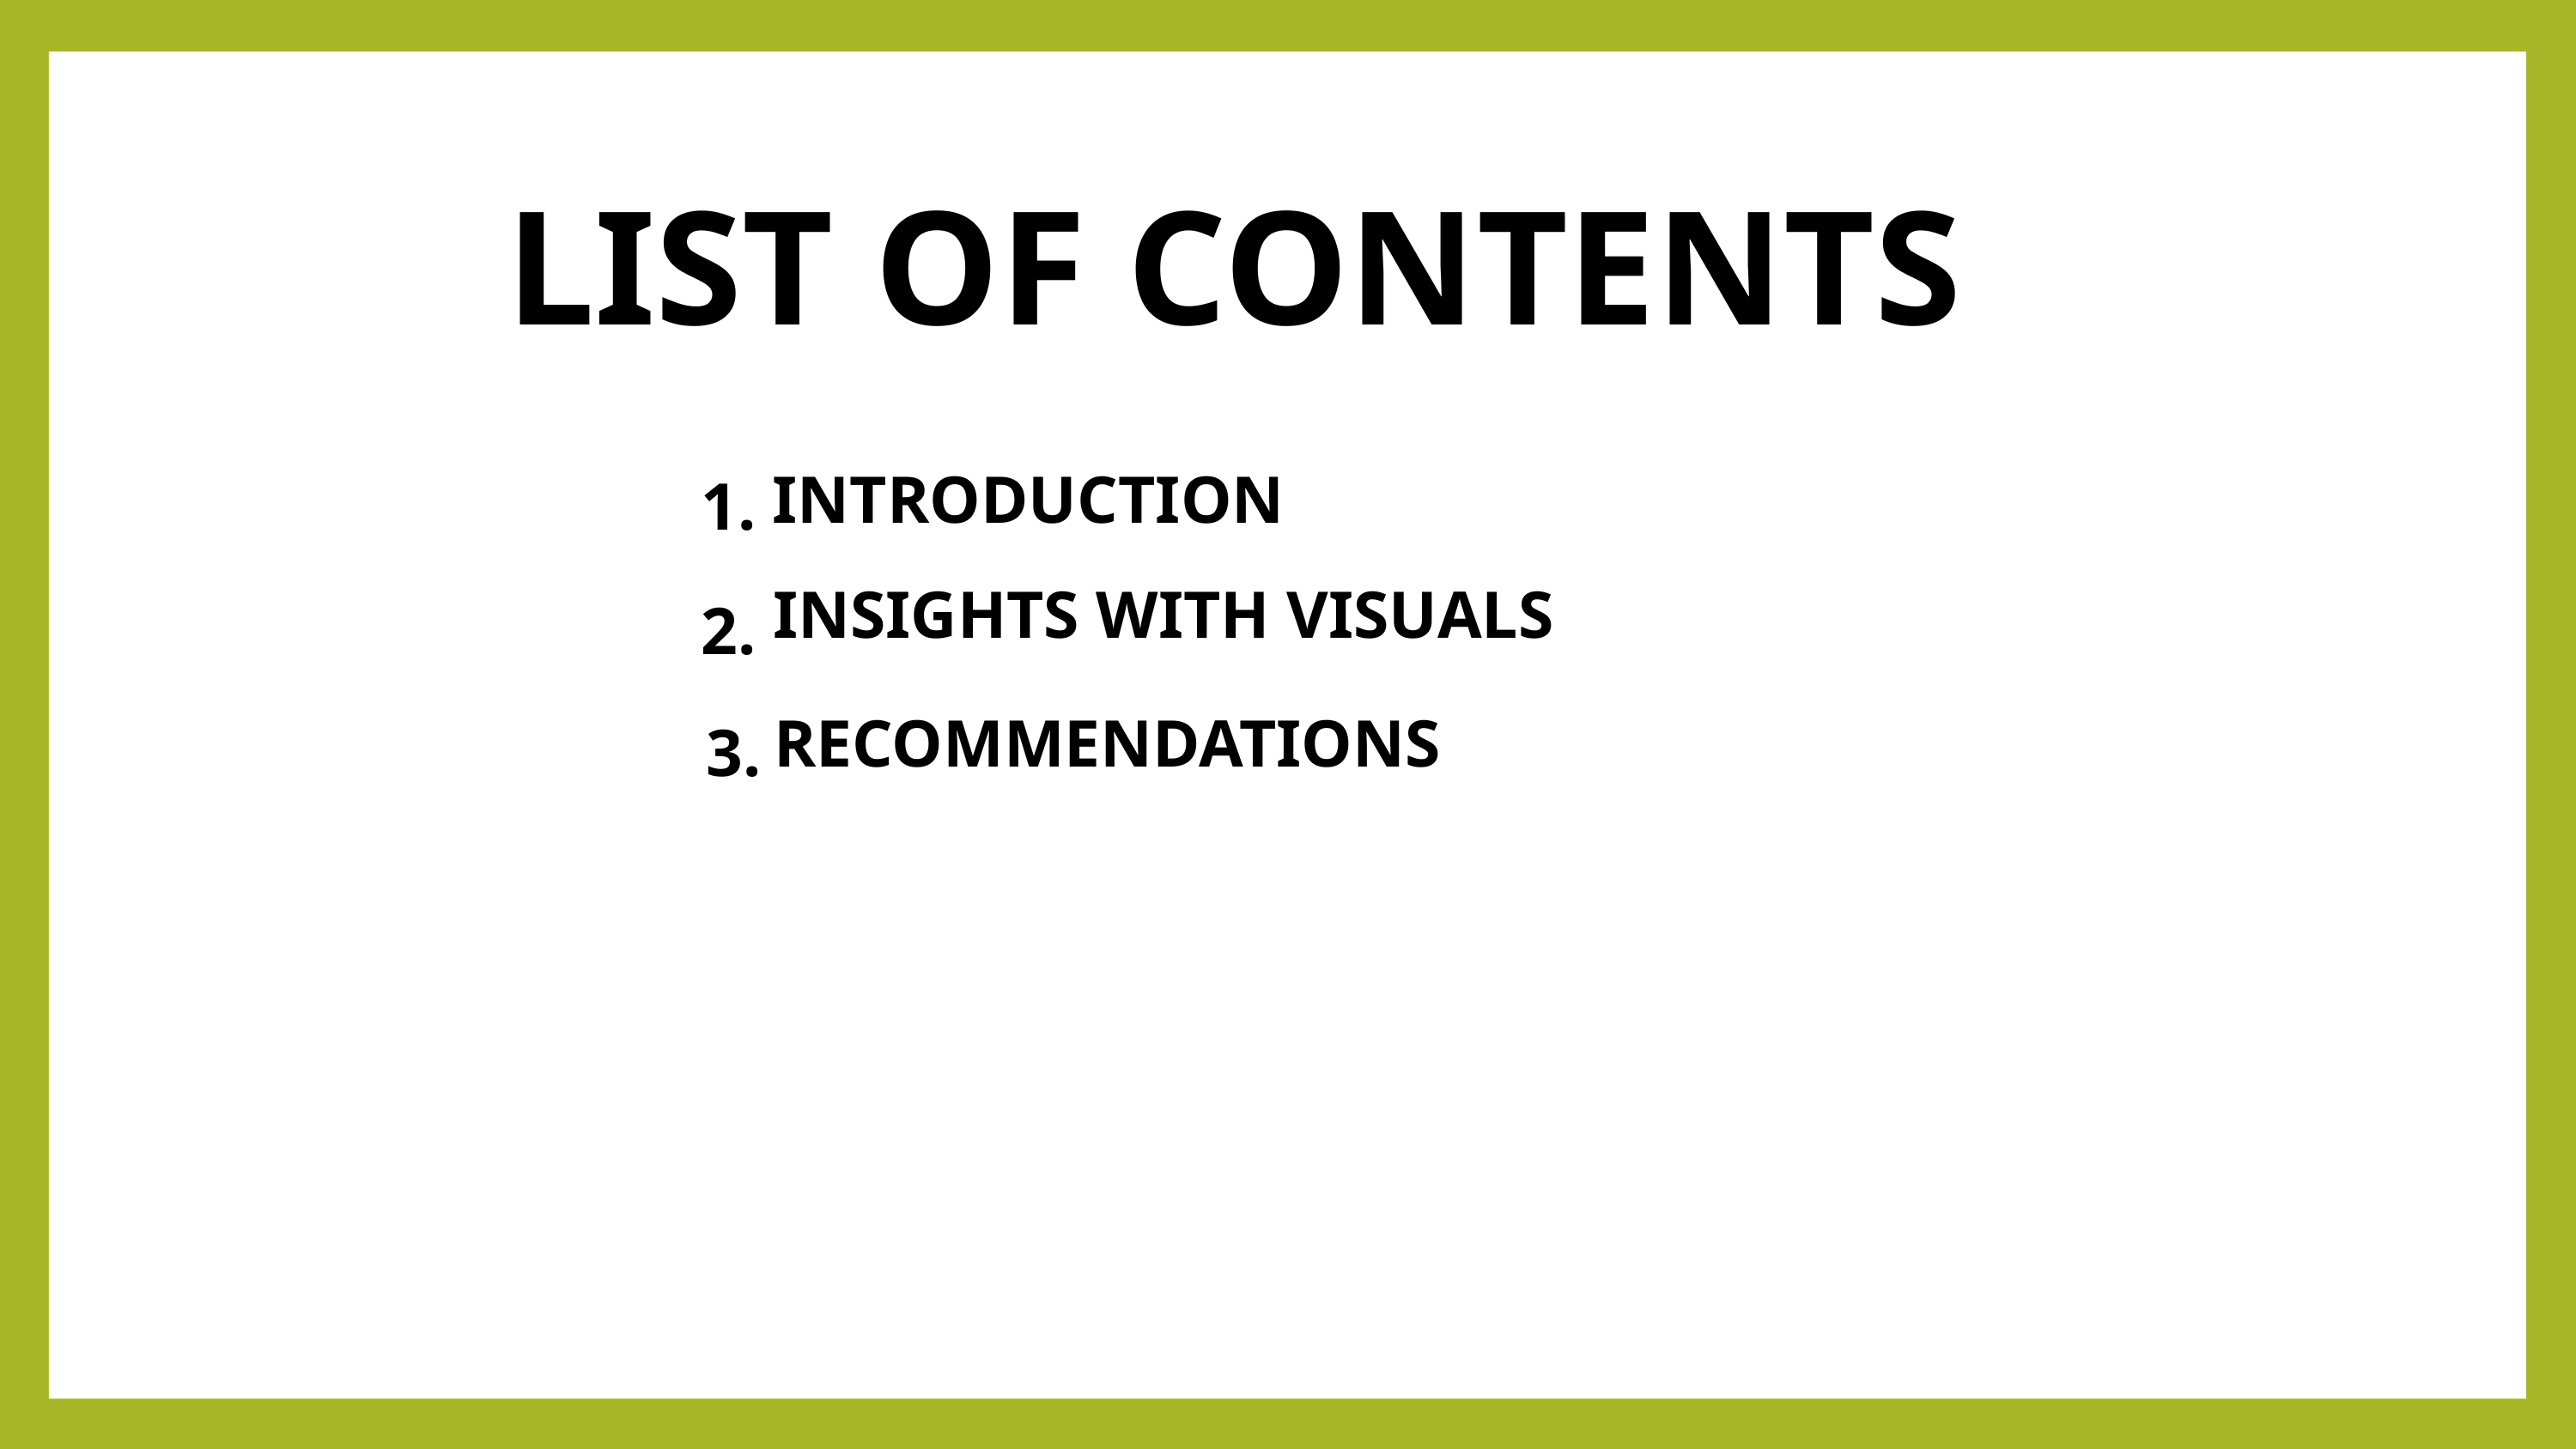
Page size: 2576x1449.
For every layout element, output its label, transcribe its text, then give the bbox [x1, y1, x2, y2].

text_box 3. [629, 696, 841, 790]
text_box INSIGHTS WITH VISUALS [773, 593, 1933, 652]
text_box LIST OF CONTENTS [506, 204, 2070, 357]
text_box INTRODUCTION [772, 477, 1893, 537]
text_box RECOMMENDATIONS [774, 722, 1701, 780]
text_box 1. [623, 451, 835, 543]
text_box 2. [623, 575, 835, 668]
